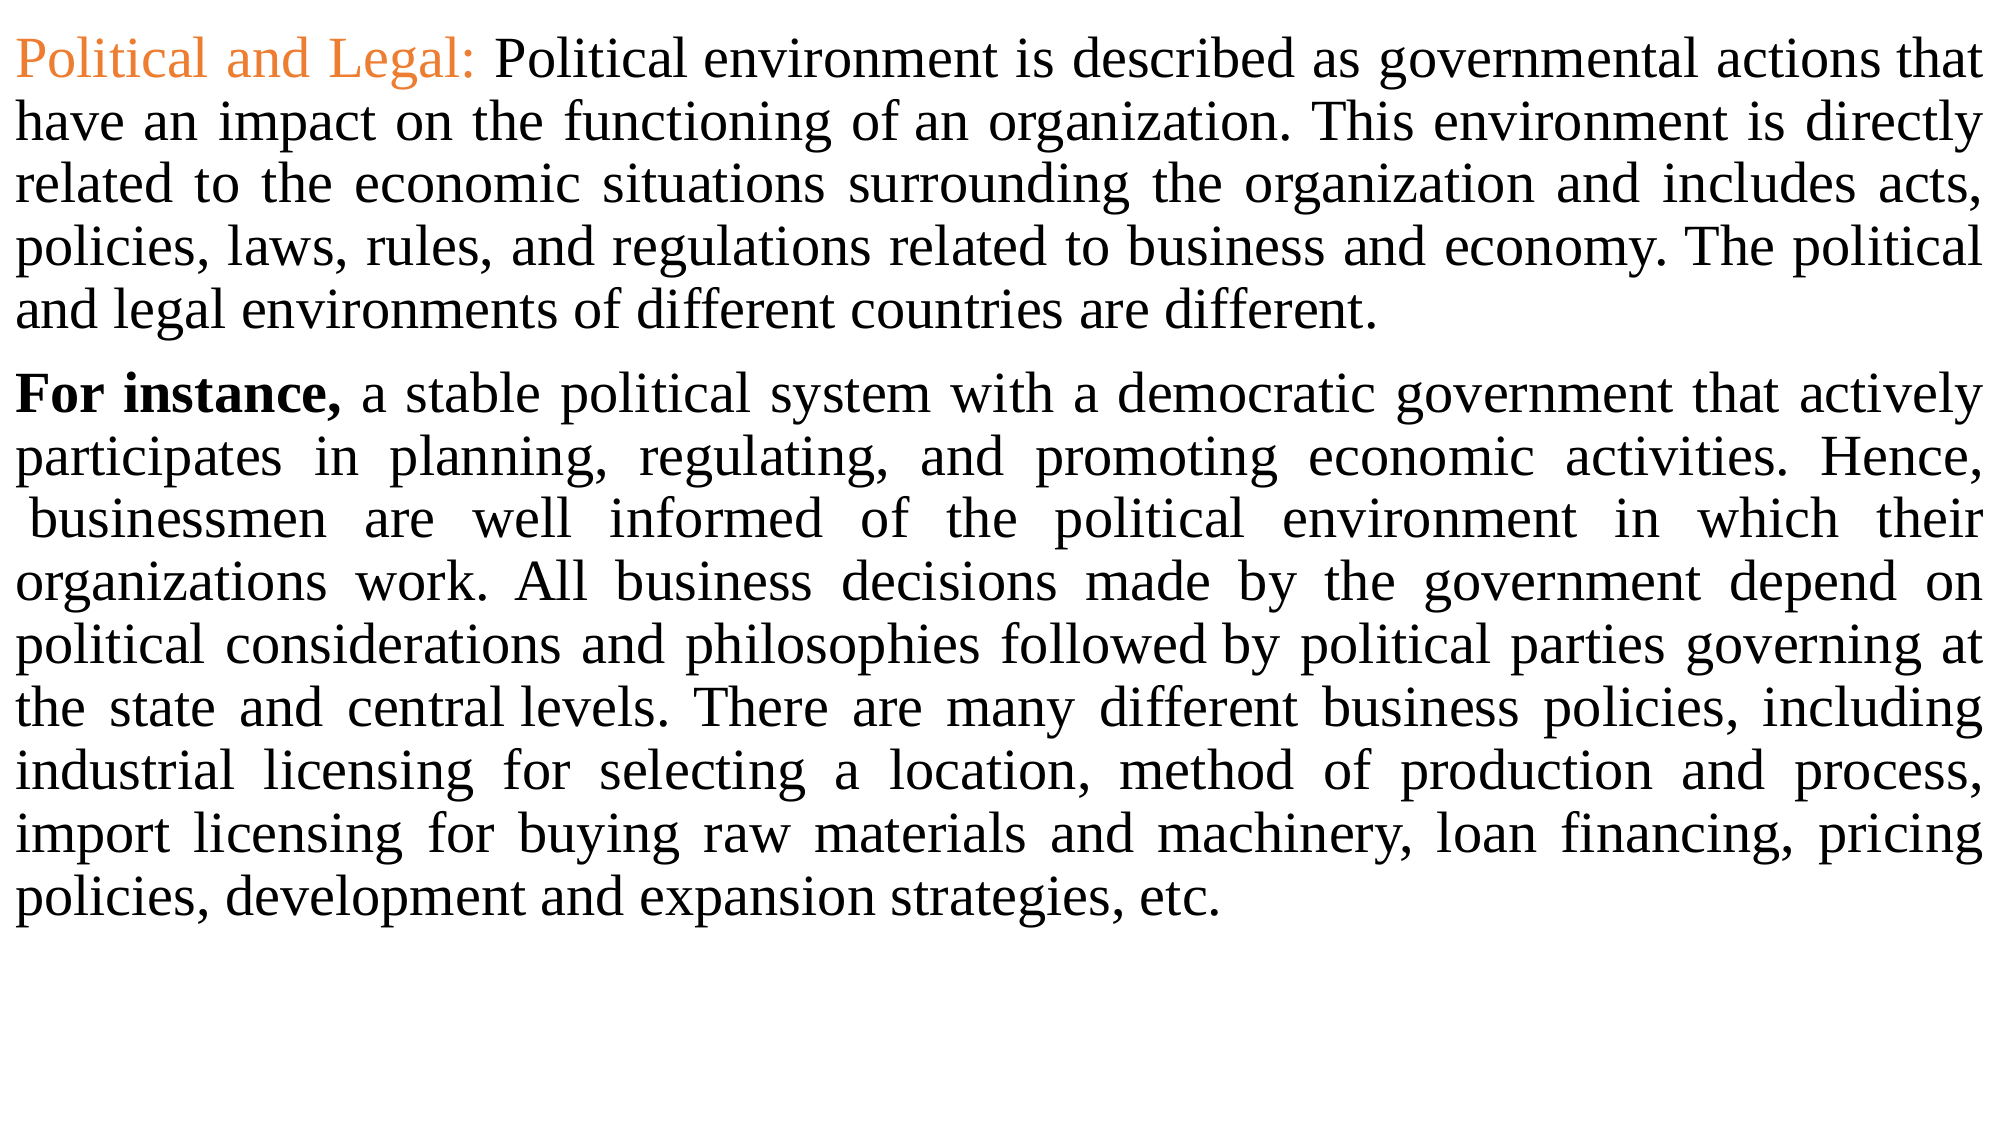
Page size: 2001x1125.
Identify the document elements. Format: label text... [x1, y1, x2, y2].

list Political and Legal: Political environment is described as governmental actions that have an impact on the functioning of an organization. This environment is directly related to the economic situations surrounding the organization and includes acts, policies, laws, rules, and regulations related to business and economy. The political and legal environments of different countries are different. For instance, a stable political system with a democratic government that actively participates in planning, regulating, and promoting economic activities. Hence, businessmen are well informed of the political environment in which their organizations work. All business decisions made by the government depend on political considerations and philosophies followed by political parties governing at the state and central levels. There are many different business policies, including industrial licensing for selecting a location, method of production and process, import licensing for buying raw materials and machinery, loan financing, pricing policies, development and expansion strategies, etc. [0, 19, 2000, 1125]
